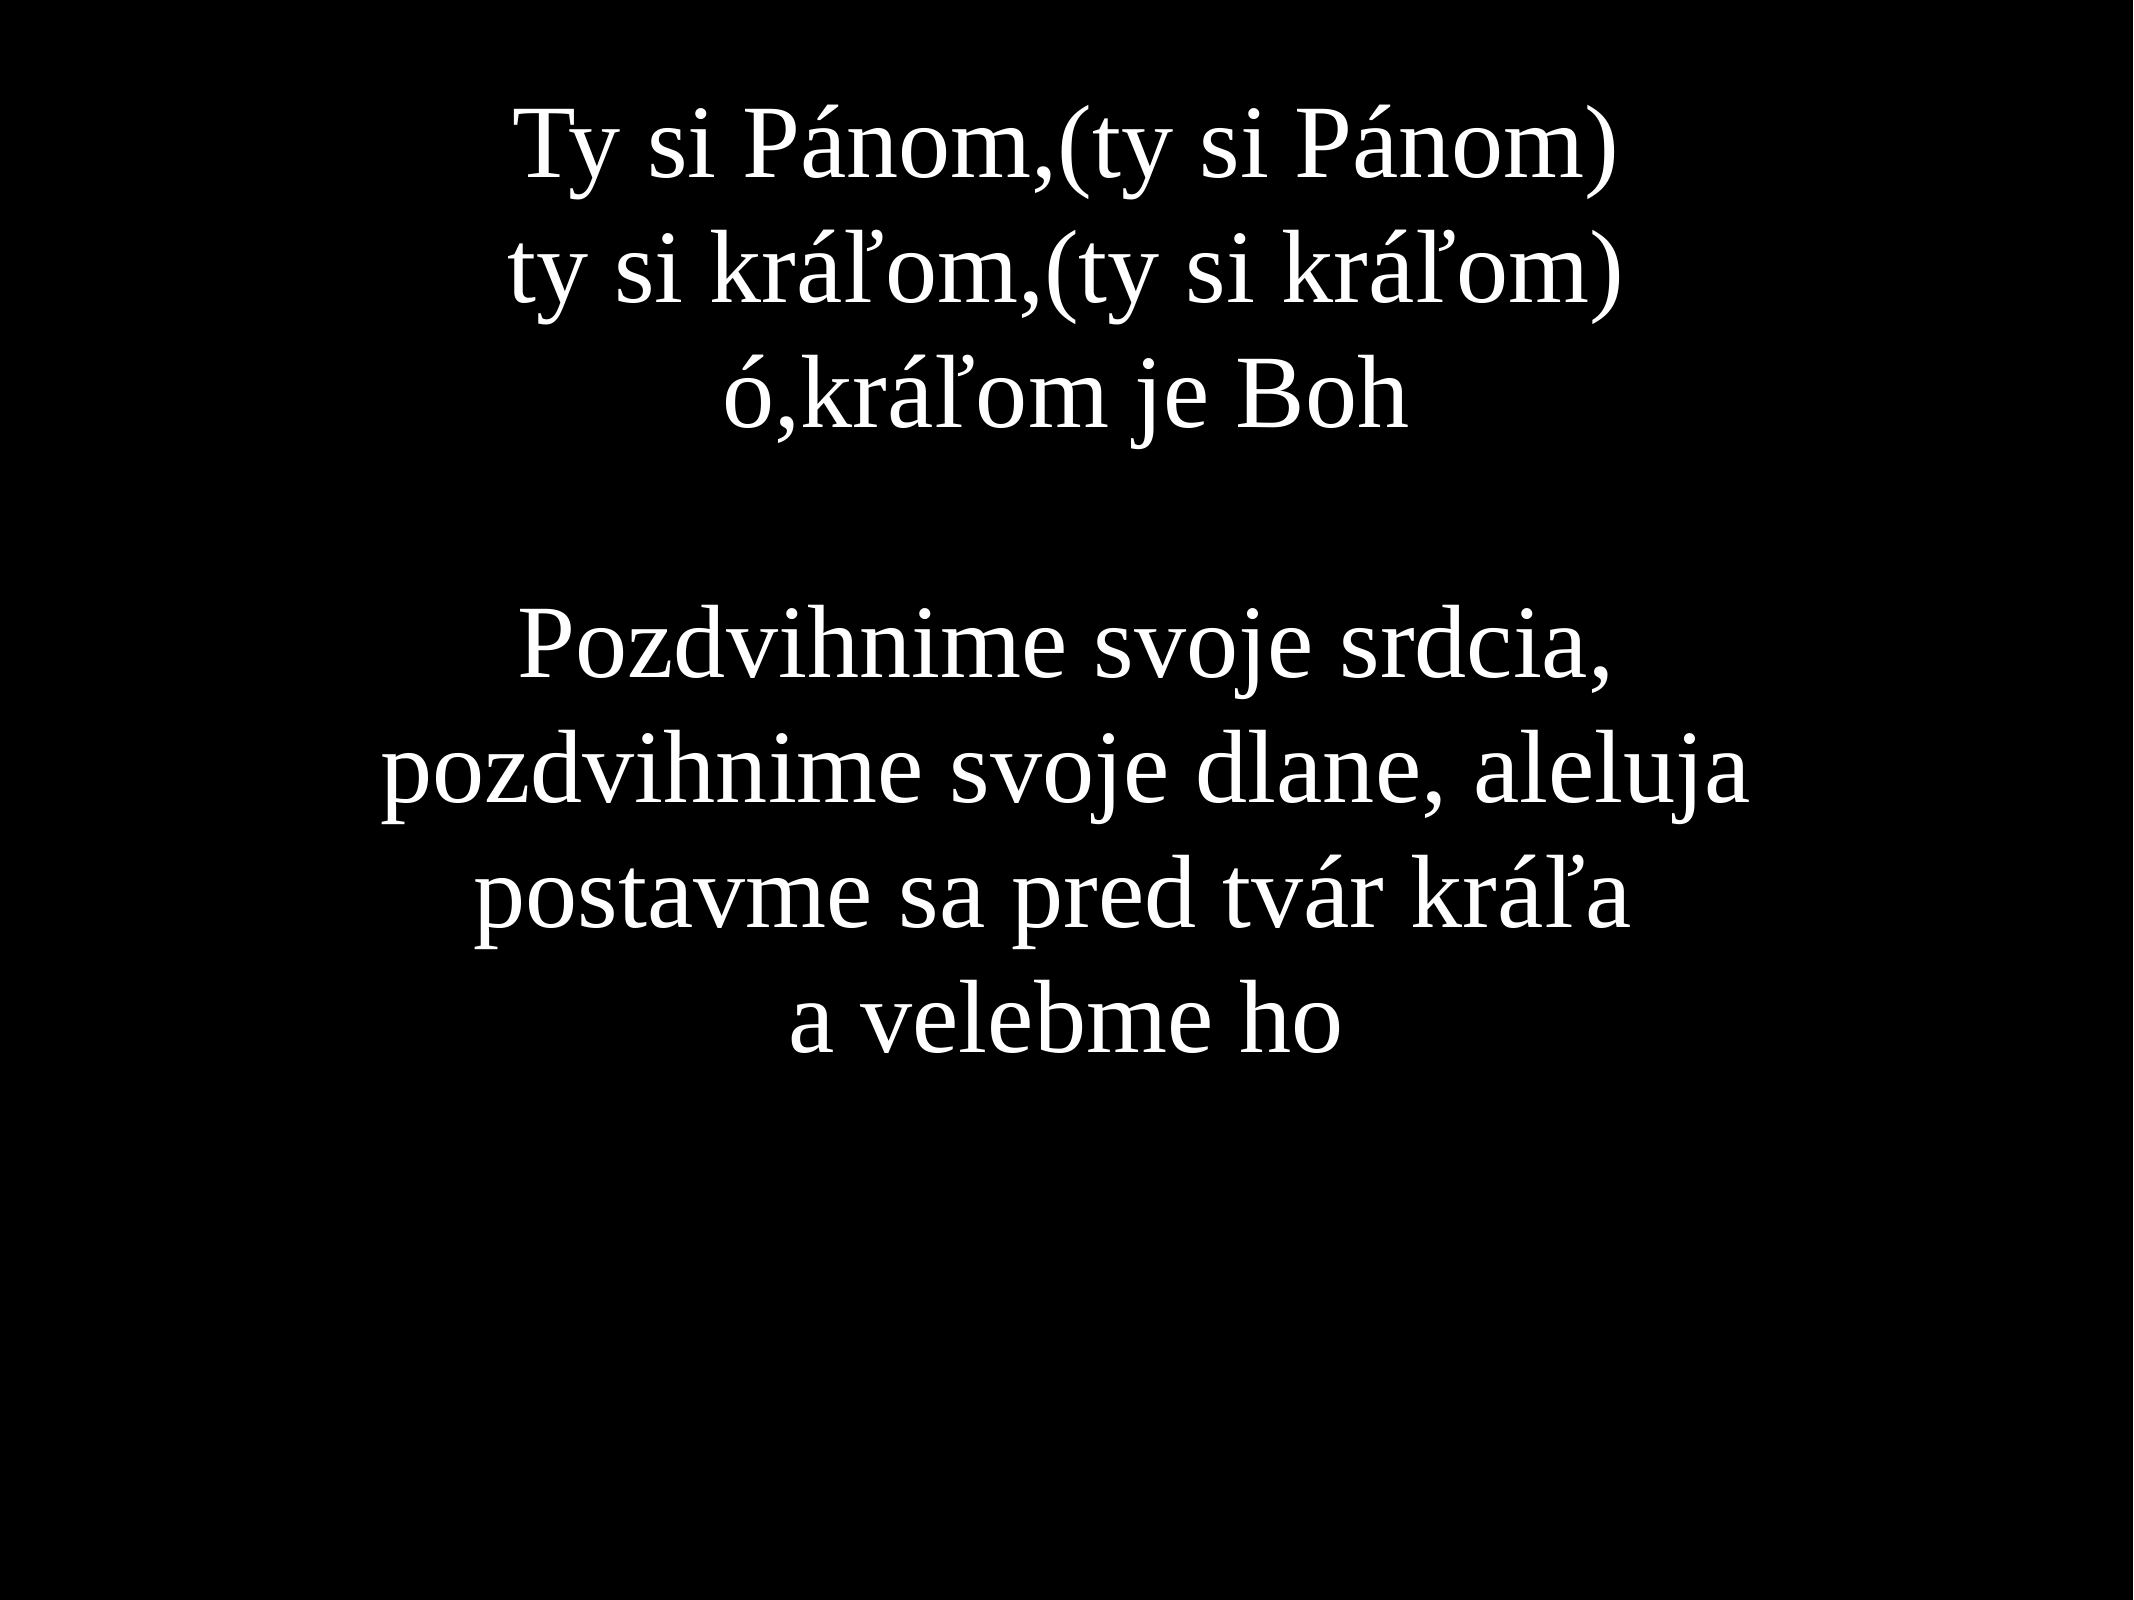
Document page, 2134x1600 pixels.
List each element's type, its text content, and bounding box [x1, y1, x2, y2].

text_box Ty si Pánom,(ty si Pánom) ty si kráľom,(ty si kráľom) ó,kráľom je Boh Pozdvihnime svoje srdcia, pozdvihnime svoje dlane, aleluja postavme sa pred tvár kráľa a velebme ho [371, 64, 1762, 1206]
